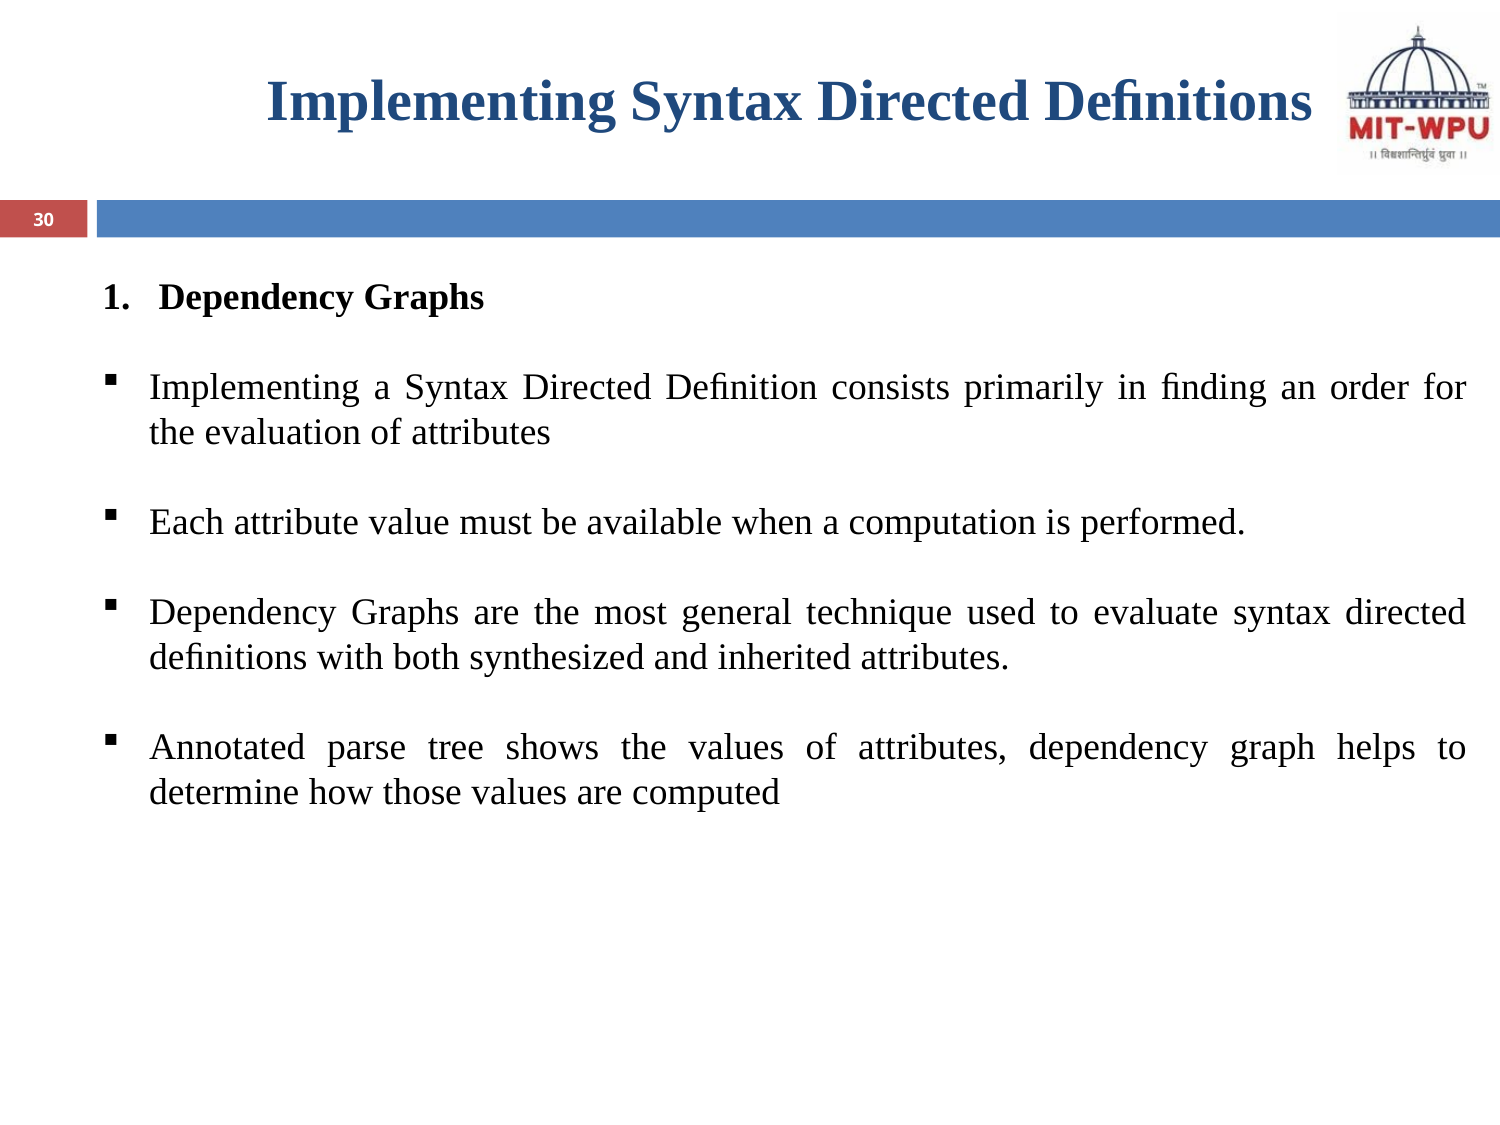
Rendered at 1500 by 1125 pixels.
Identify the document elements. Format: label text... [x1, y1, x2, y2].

title Implementing Syntax Directed Deﬁnitions [121, 16, 1459, 179]
picture [1337, 12, 1500, 175]
slide_number 30 [0, 200, 88, 241]
text_box Dependency Graphs Implementing a Syntax Directed Deﬁnition consists primarily in ﬁnding an order for the evaluation of attributes Each attribute value must be available when a computation is performed. Dependency Graphs are the most general technique used to evaluate syntax directed deﬁnitions with both synthesized and inherited attributes. Annotated parse tree shows the values of attributes, dependency graph helps to determine how those values are computed [87, 265, 1483, 820]
